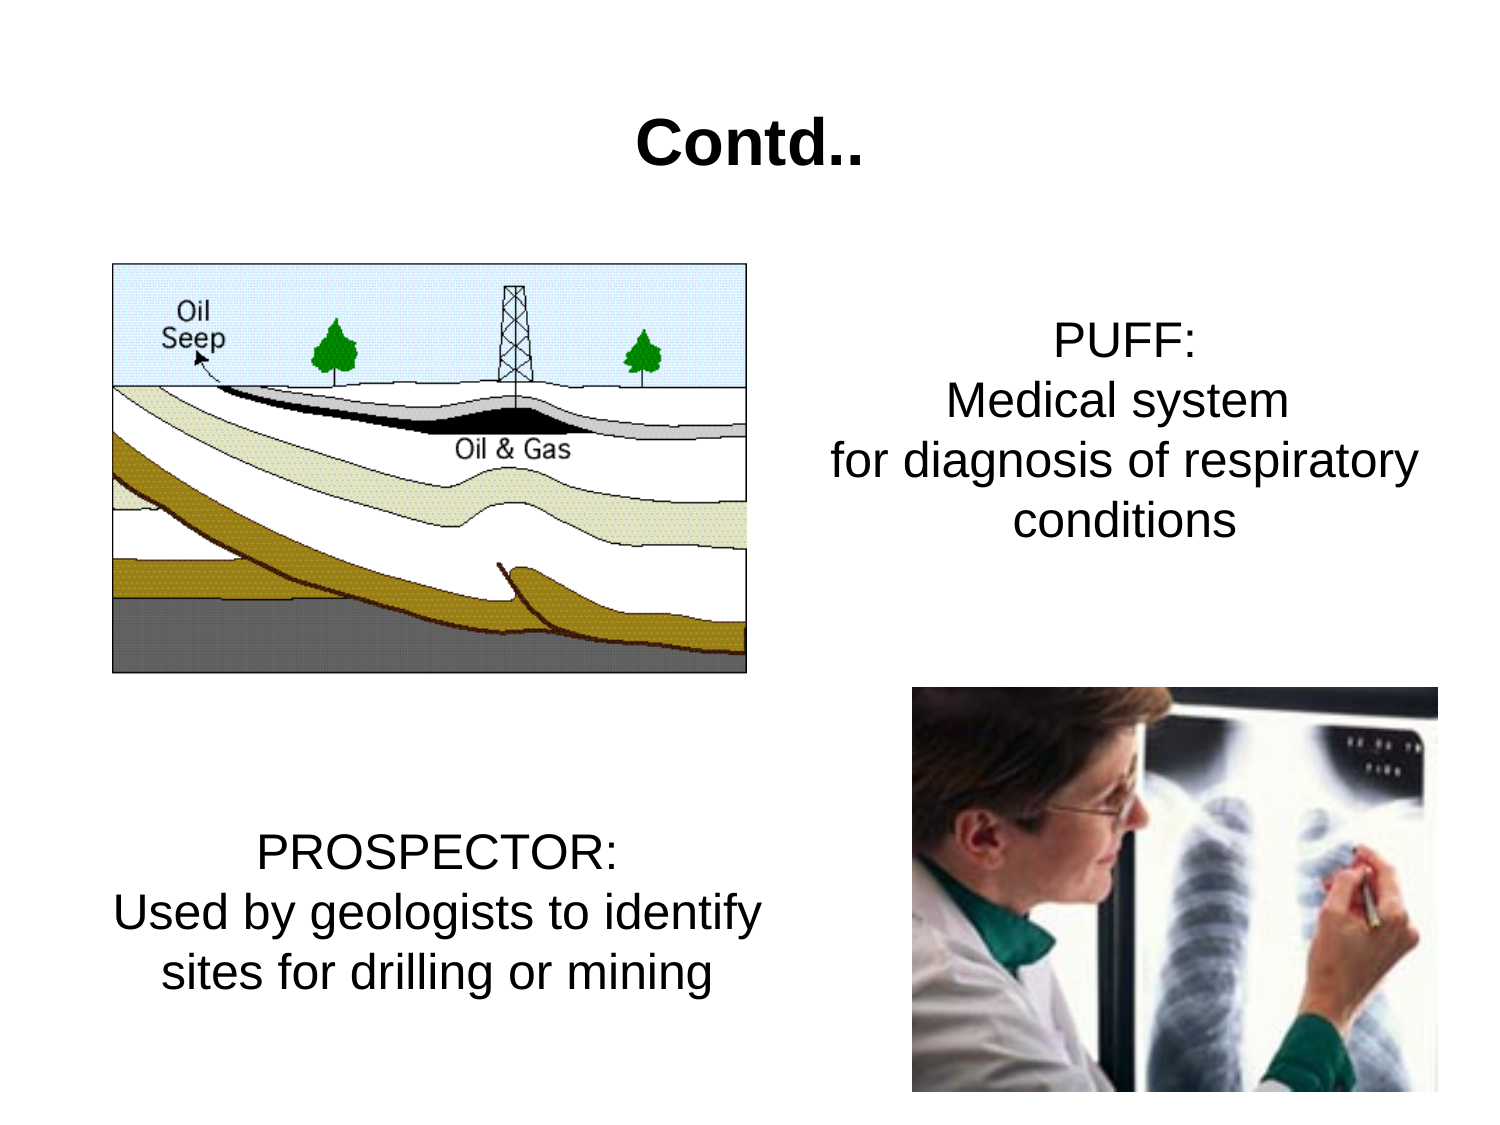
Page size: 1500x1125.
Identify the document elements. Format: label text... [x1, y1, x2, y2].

title Contd.. [75, 45, 1425, 233]
text_box PUFF: Medical system for diagnosis of respiratory conditions [751, 299, 1500, 555]
picture [912, 687, 1438, 1092]
text_box PROSPECTOR: Used by geologists to identify sites for drilling or mining [62, 812, 813, 1008]
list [112, 262, 747, 676]
